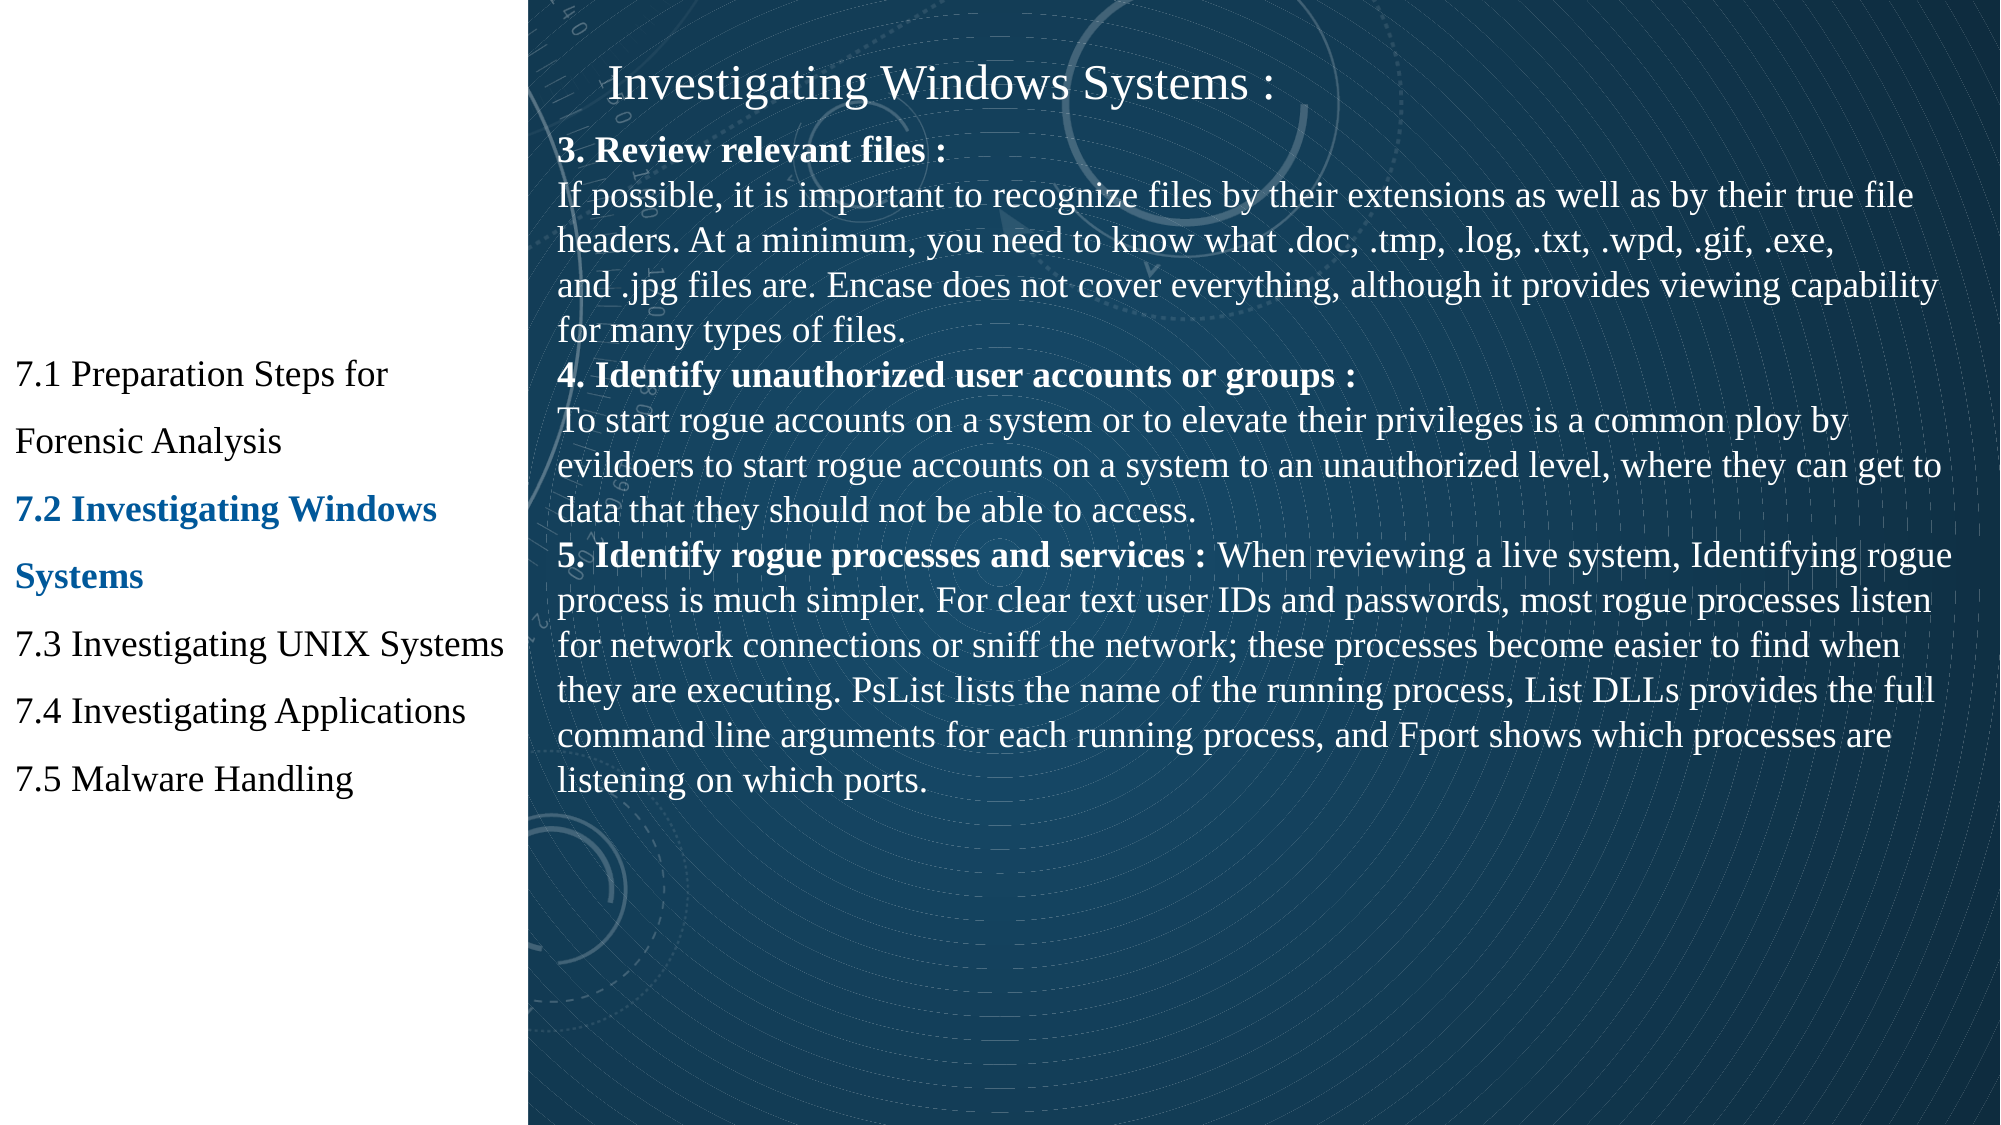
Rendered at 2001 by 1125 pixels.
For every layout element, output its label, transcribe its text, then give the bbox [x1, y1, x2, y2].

picture [530, 0, 2000, 1125]
text_box 3. Review relevant files : If possible, it is important to recognize files by their extensions as well as by their true file headers. At a minimum, you need to know what .doc, .tmp, .log, .txt, .wpd, .gif, .exe, and .jpg files are. Encase does not cover everything, although it provides viewing capability for many types of files. 4. Identify unauthorized user accounts or groups : To start rogue accounts on a system or to elevate their privileges is a common ploy by evildoers to start rogue accounts on a system to an unauthorized level, where they can get to data that they should not be able to access. 5. Identify rogue processes and services : When reviewing a live system, Identifying rogue process is much simpler. For clear text user IDs and passwords, most rogue processes listen for network connections or sniff the network; these processes become easier to find when they are executing. PsList lists the name of the running process, List DLLs provides the full command line arguments for each running process, and Fport shows which processes are listening on which ports. [542, 118, 1978, 808]
text_box 7.1 Preparation Steps for Forensic Analysis 7.2 Investigating Windows Systems 7.3 Investigating UNIX Systems 7.4 Investigating Applications 7.5 Malware Handling [0, 0, 530, 1125]
text_box Investigating Windows Systems : [592, 42, 1541, 118]
